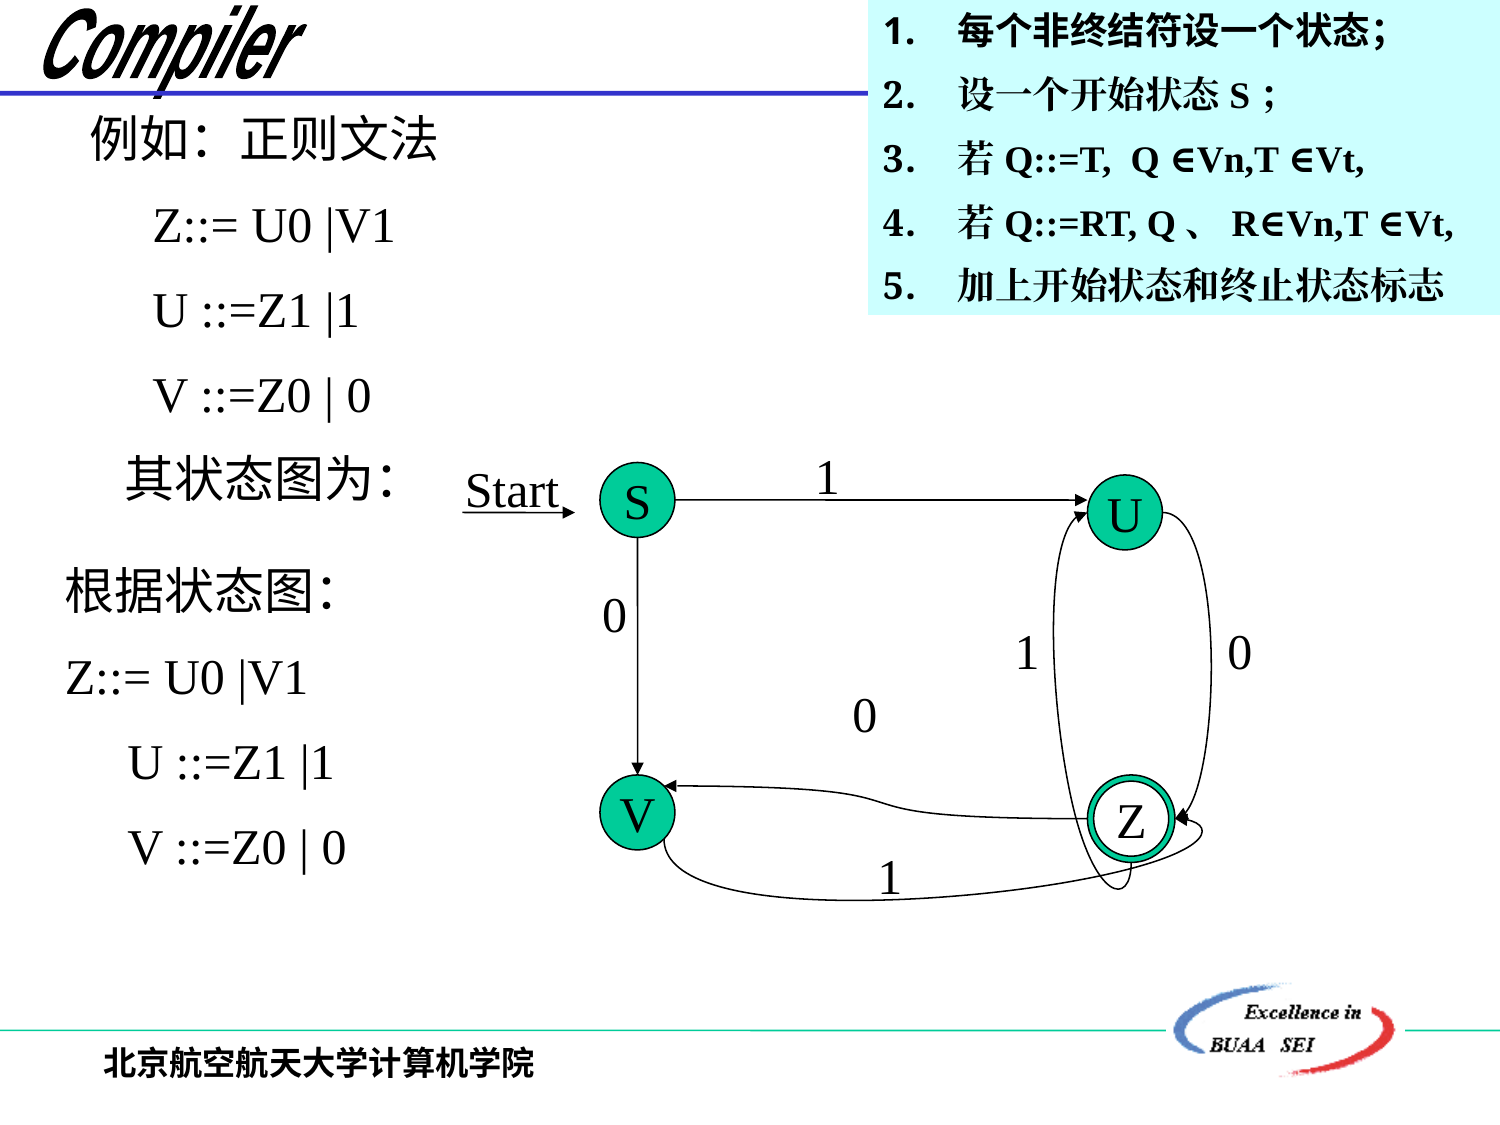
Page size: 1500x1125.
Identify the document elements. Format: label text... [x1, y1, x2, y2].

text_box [999, 797, 1088, 819]
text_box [674, 437, 1088, 513]
text_box 根据状态图： Z::= U0 |V1 U ::=Z1 |1 V ::=Z0 | 0 [50, 552, 1275, 883]
text_box S [599, 462, 671, 535]
picture [1166, 972, 1405, 1090]
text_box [663, 674, 1101, 788]
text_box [999, 512, 1088, 673]
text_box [1162, 512, 1288, 819]
text_box U [1091, 474, 1163, 550]
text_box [587, 537, 663, 776]
text_box 每个非终结符设一个状态； 设一个开始状态S； 若Q::=T, Q ∈Vn,T ∈Vt, 若Q::=RT, Q、R∈Vn,T ∈Vt, 加上开始状态和终止状态标志 [868, 0, 1500, 315]
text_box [399, 449, 576, 526]
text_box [663, 837, 1101, 913]
text_box 例如：正则文法 Z::= U0 |V1 U ::=Z1 |1 V ::=Z0 | 0 其状态图为： [75, 99, 1300, 515]
